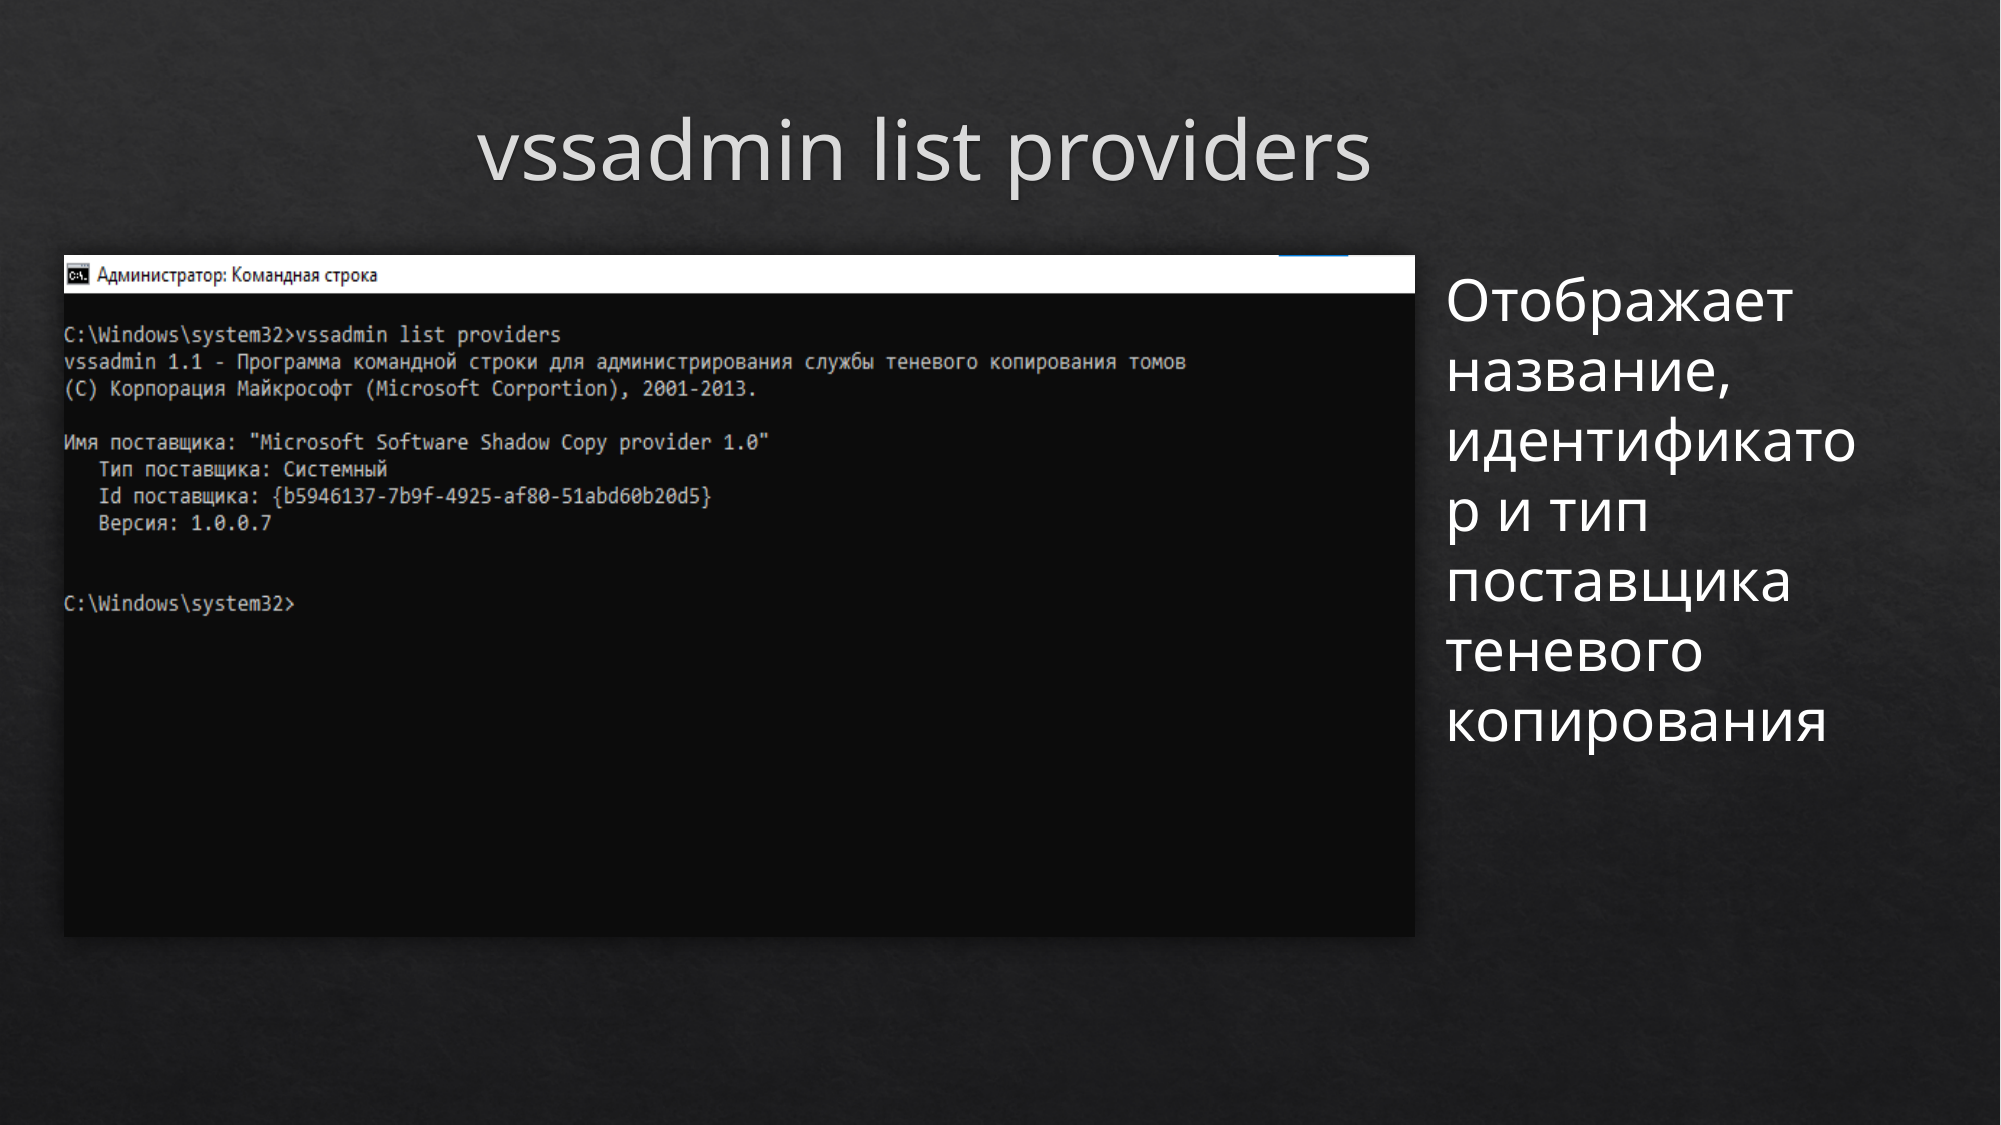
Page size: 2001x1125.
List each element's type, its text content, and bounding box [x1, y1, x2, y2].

text_box Отображает название, идентификатор и тип поставщика теневого копирования [1431, 255, 1879, 761]
picture [64, 255, 1415, 937]
title vssadmin list providers [421, 38, 1432, 255]
